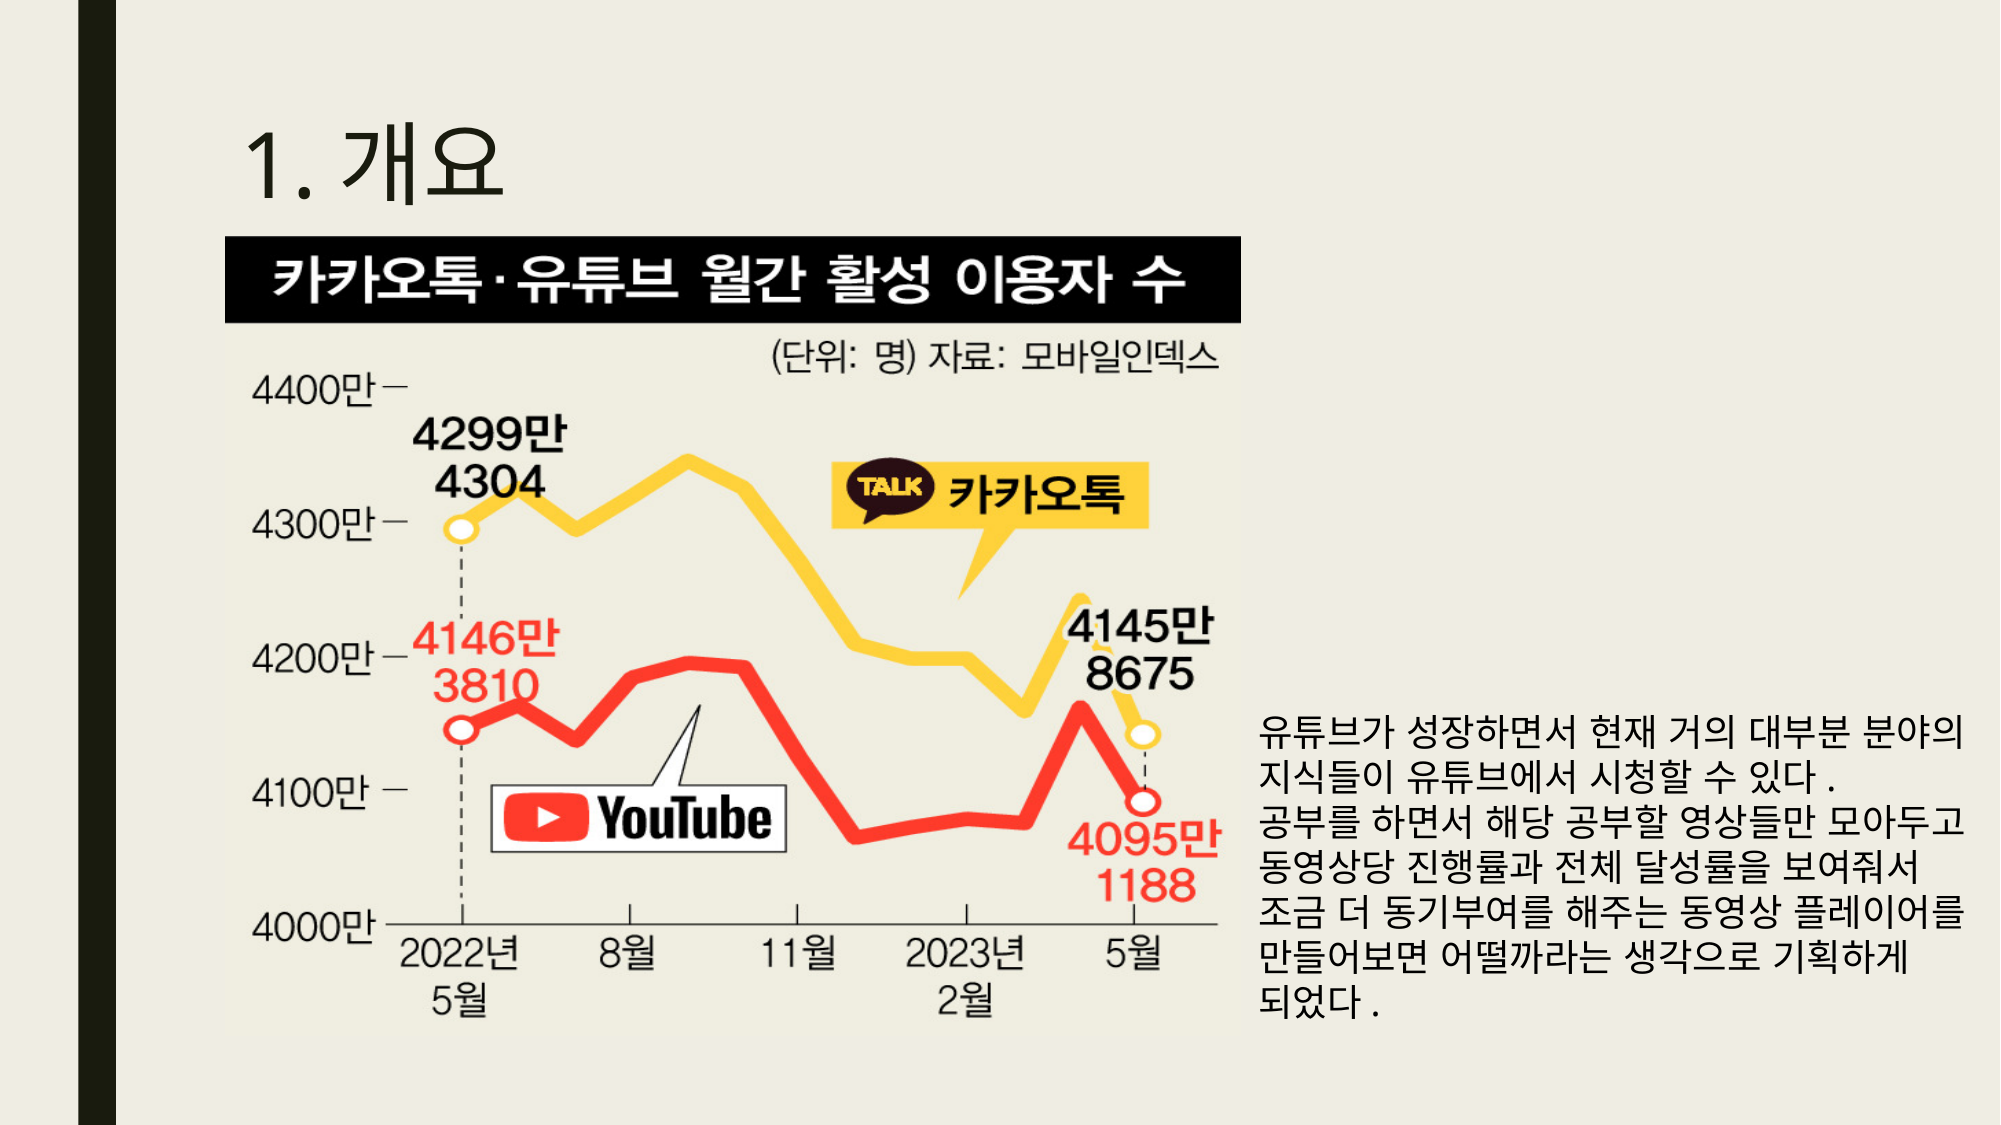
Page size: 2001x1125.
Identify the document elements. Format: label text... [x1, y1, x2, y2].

title 1.개요 [225, 112, 1800, 237]
text_box 유튜브가 성장하면서 현재 거의 대부분 분야의 지식들이 유튜브에서 시청할 수 있다. 공부를 하면서 해당 공부할 영상들만 모아두고 동영상당 진행률과 전체 달성률을 보여줘서 조금 더 동기부여를 해주는 동영상 플레이어를 만들어보면 어떨까라는 생각으로 기획하게 되었다. [1243, 701, 2000, 1032]
picture [224, 236, 1241, 1036]
